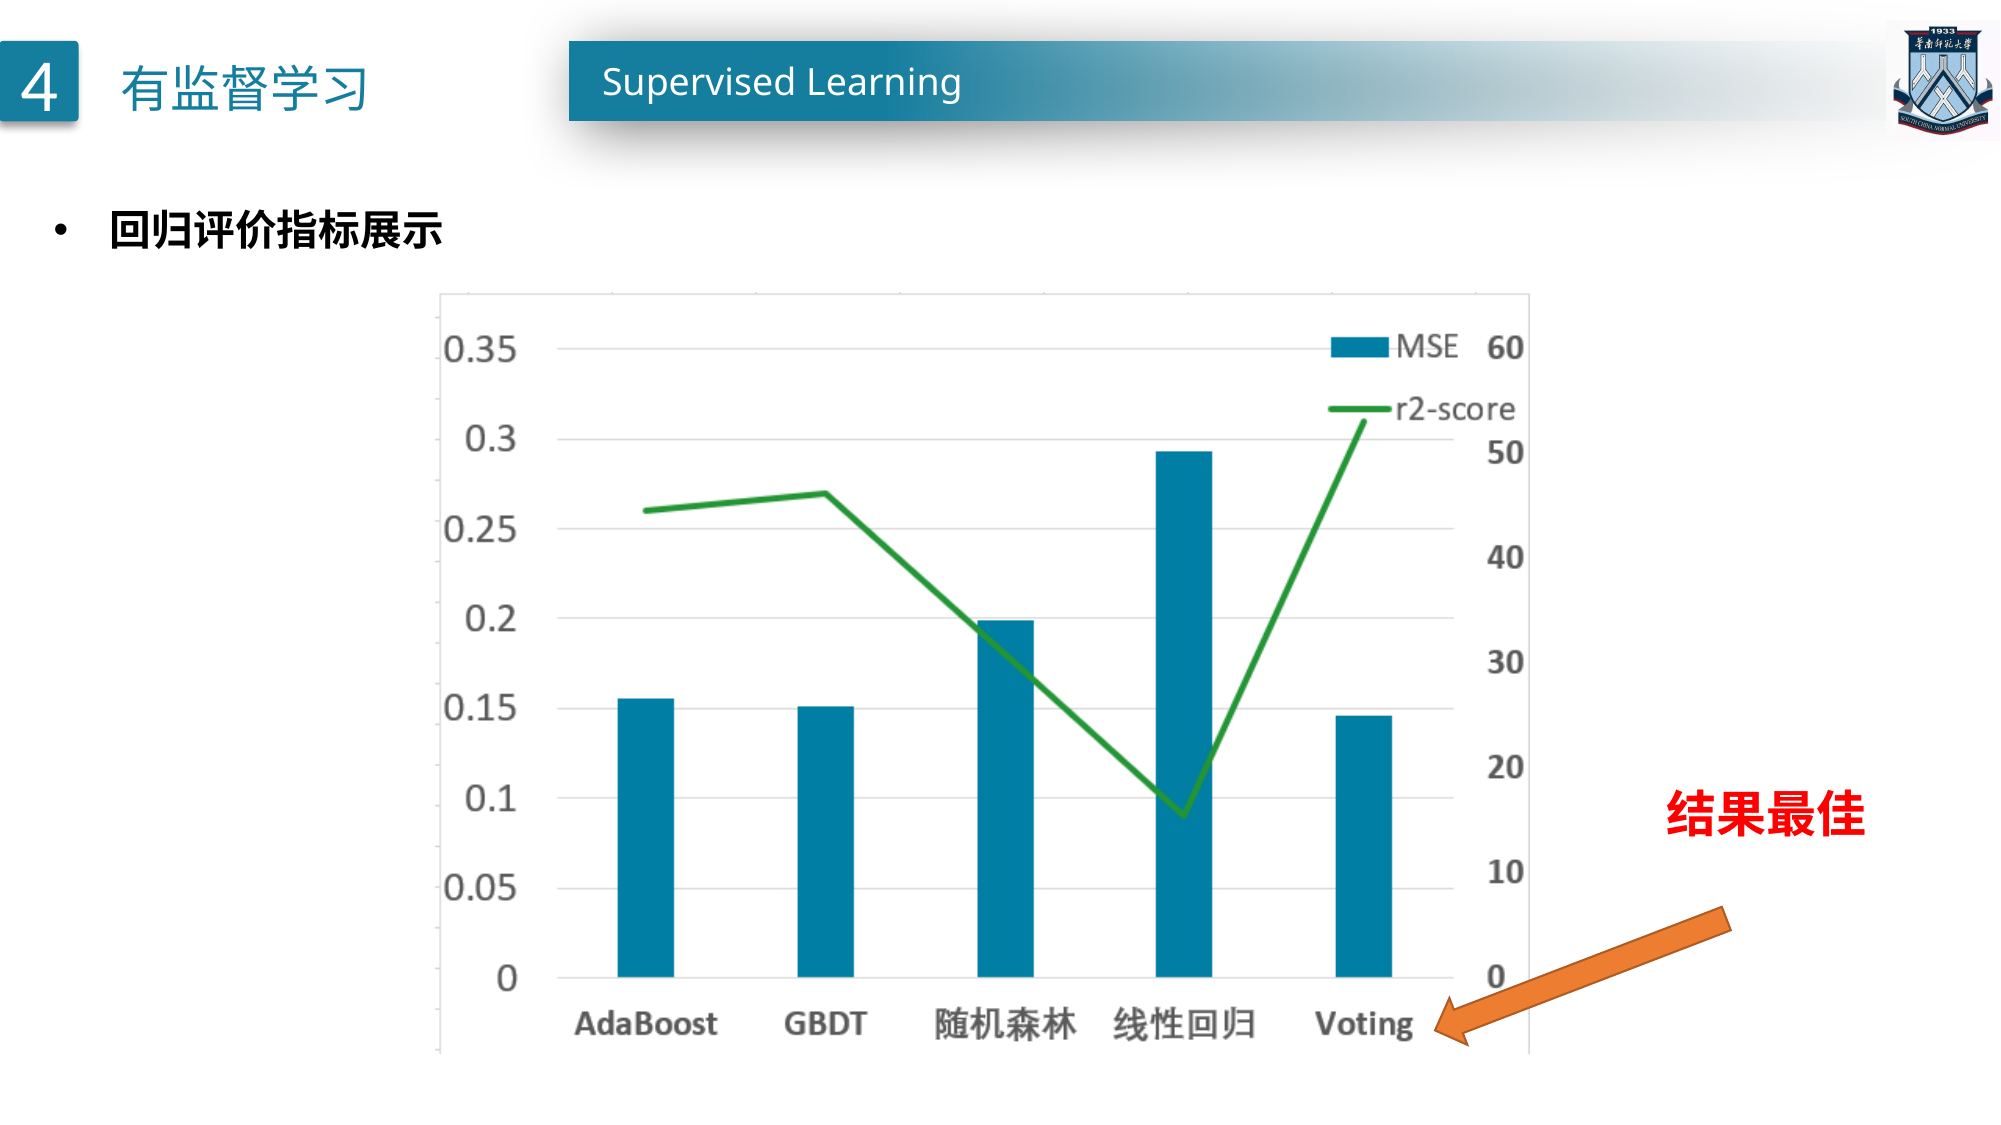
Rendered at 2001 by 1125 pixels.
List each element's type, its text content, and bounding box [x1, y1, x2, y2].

text_box [569, 40, 1886, 122]
picture [435, 292, 1530, 1054]
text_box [1424, 774, 1920, 1000]
text_box Supervised Learning [587, 50, 979, 111]
text_box 4 [0, 39, 80, 123]
text_box 回归评价指标展示 [38, 196, 896, 262]
picture [1886, 20, 2000, 141]
text_box 有监督学习 [105, 20, 386, 126]
